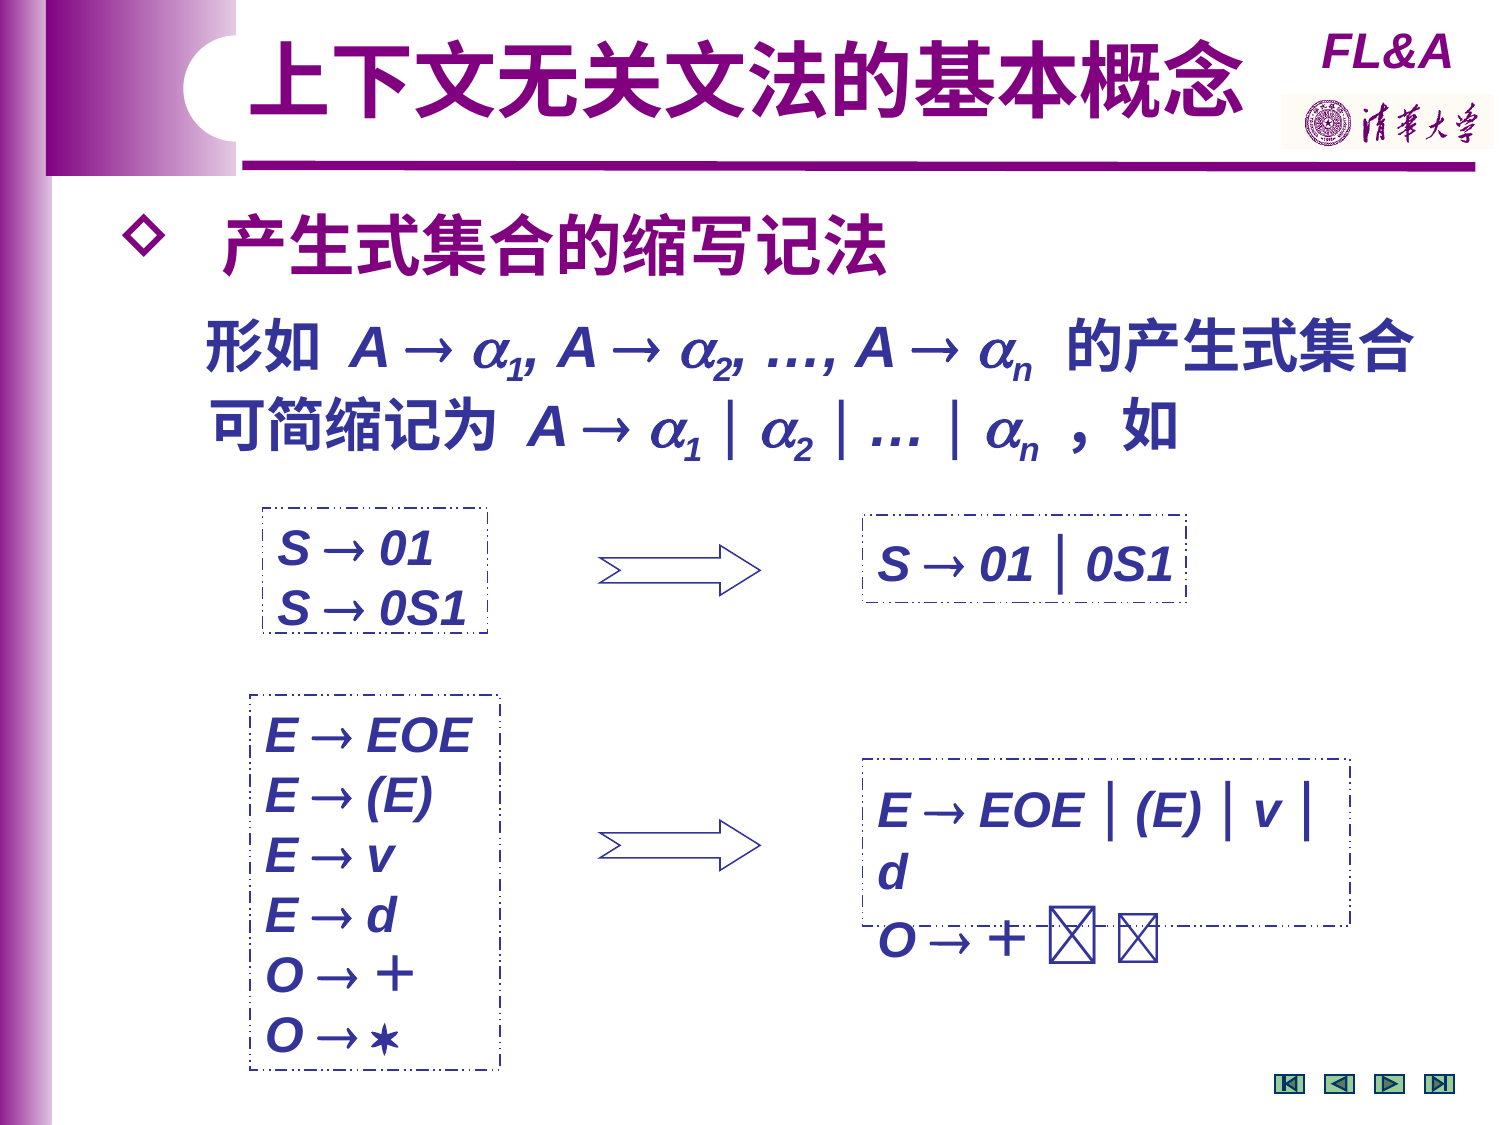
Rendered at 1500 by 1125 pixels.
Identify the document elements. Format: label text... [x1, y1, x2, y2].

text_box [862, 758, 1363, 953]
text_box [862, 514, 1200, 616]
text_box [1424, 1074, 1455, 1093]
text_box [599, 820, 761, 871]
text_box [262, 507, 501, 643]
picture [1281, 94, 1495, 149]
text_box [249, 694, 513, 1071]
text_box 上下文无关文法的基本概念 [232, 32, 1262, 137]
text_box 产生式集合的缩写记法 形如 A  1, A  2, …, A  n 的产生式集合 可简缩记为 A  1  2  …  n ，如 [100, 196, 1488, 476]
text_box [1274, 1074, 1305, 1093]
text_box [1374, 1074, 1405, 1093]
text_box [1324, 1074, 1355, 1093]
text_box [599, 545, 761, 596]
